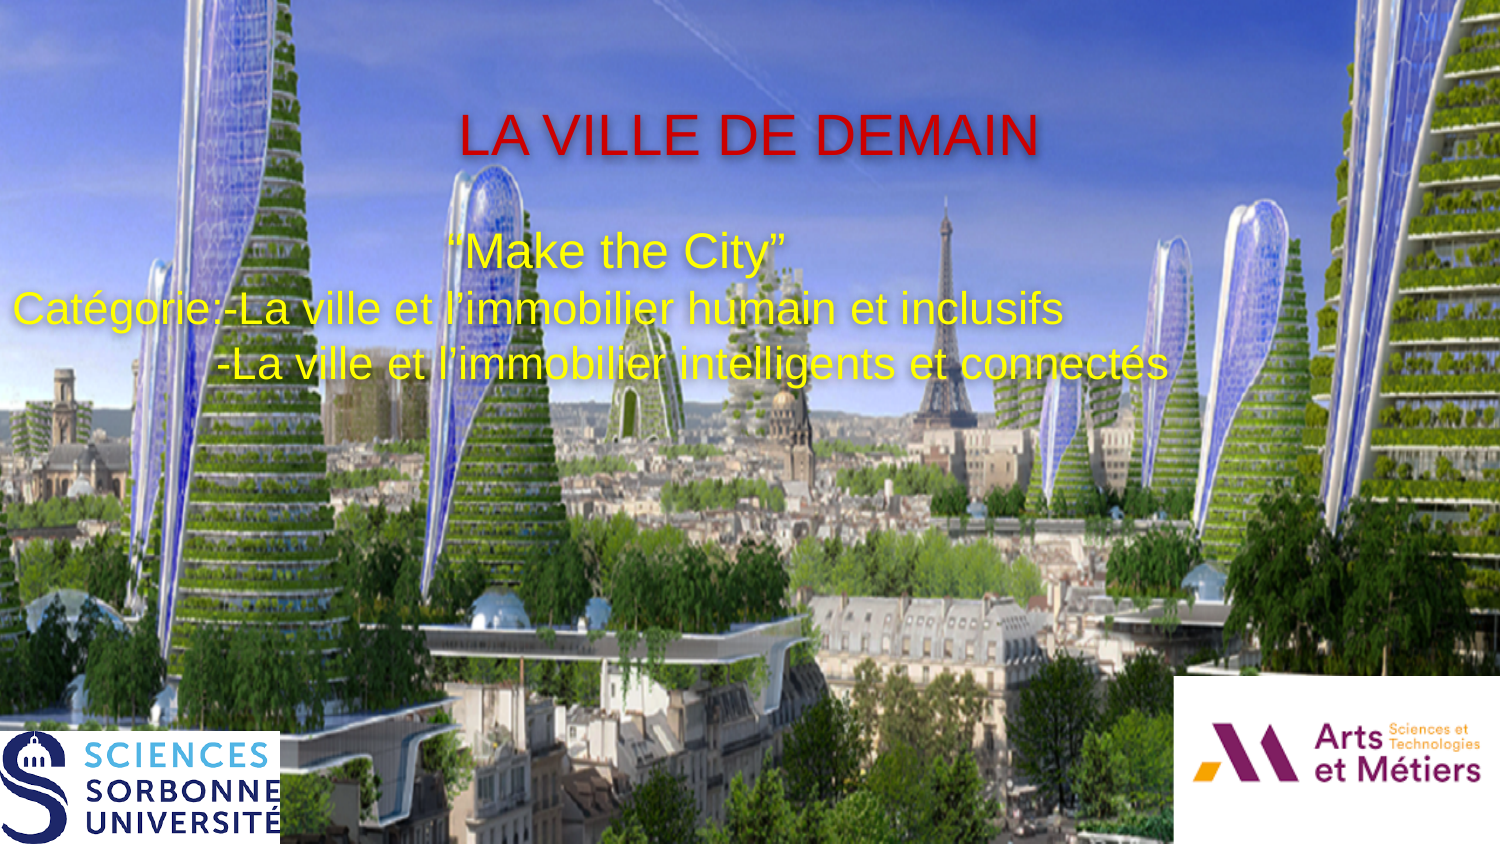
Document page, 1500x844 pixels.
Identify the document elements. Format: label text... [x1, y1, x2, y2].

text_box “Make the City” Catégorie:-La ville et l’immobilier humain et inclusifs -La ville et l’immobilier intelligents et connectés [0, 203, 1489, 677]
picture [0, 0, 1500, 844]
title LA VILLE DE DEMAIN [51, 122, 1449, 199]
